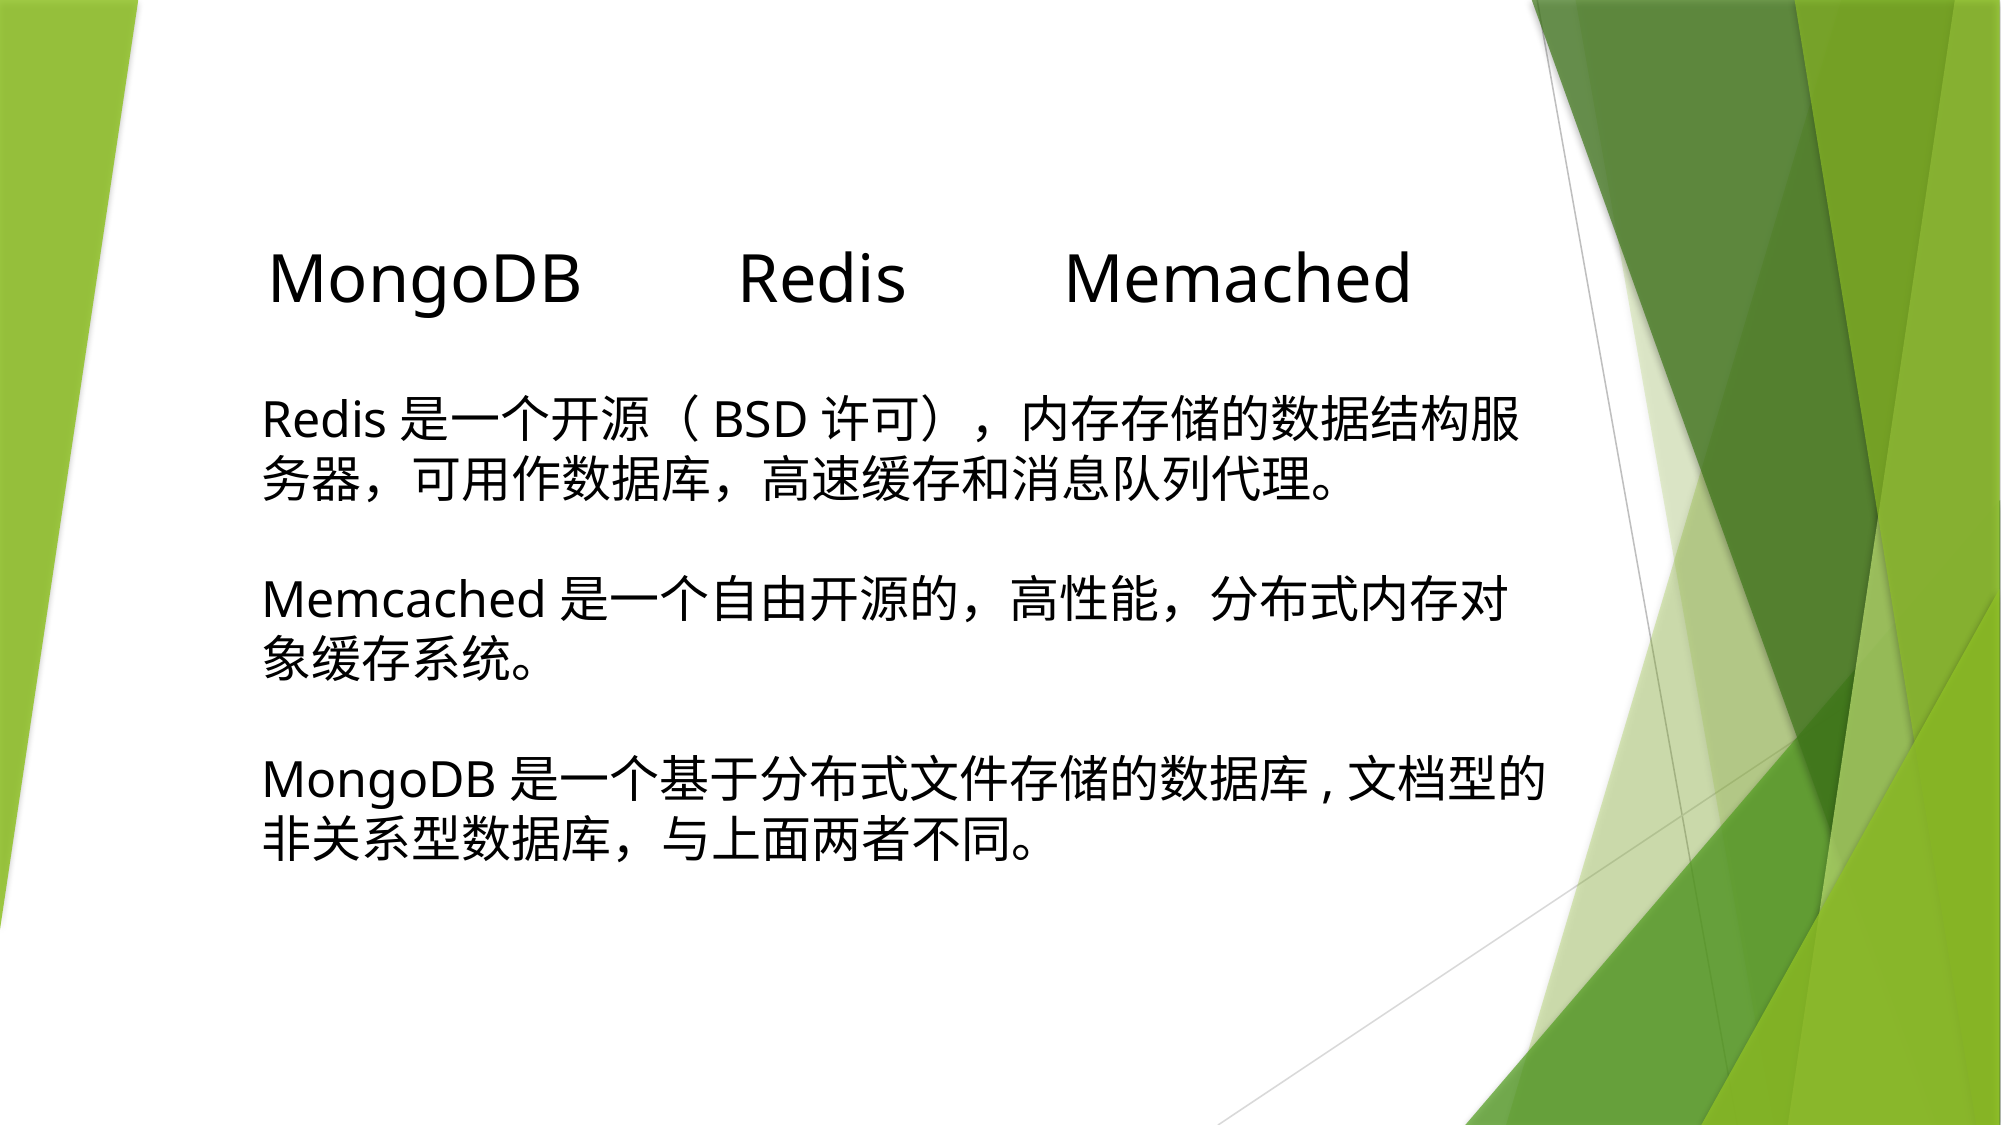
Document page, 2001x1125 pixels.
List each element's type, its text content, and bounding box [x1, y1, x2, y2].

text_box Redis是一个开源（BSD许可），内存存储的数据结构服务器，可用作数据库，高速缓存和消息队列代理。 Memcached是一个自由开源的，高性能，分布式内存对象缓存系统。 MongoDB是一个基于分布式文件存储的数据库,文档型的非关系型数据库，与上面两者不同。 [246, 380, 1567, 875]
text_box MongoDB Redis Memached [252, 228, 1455, 324]
